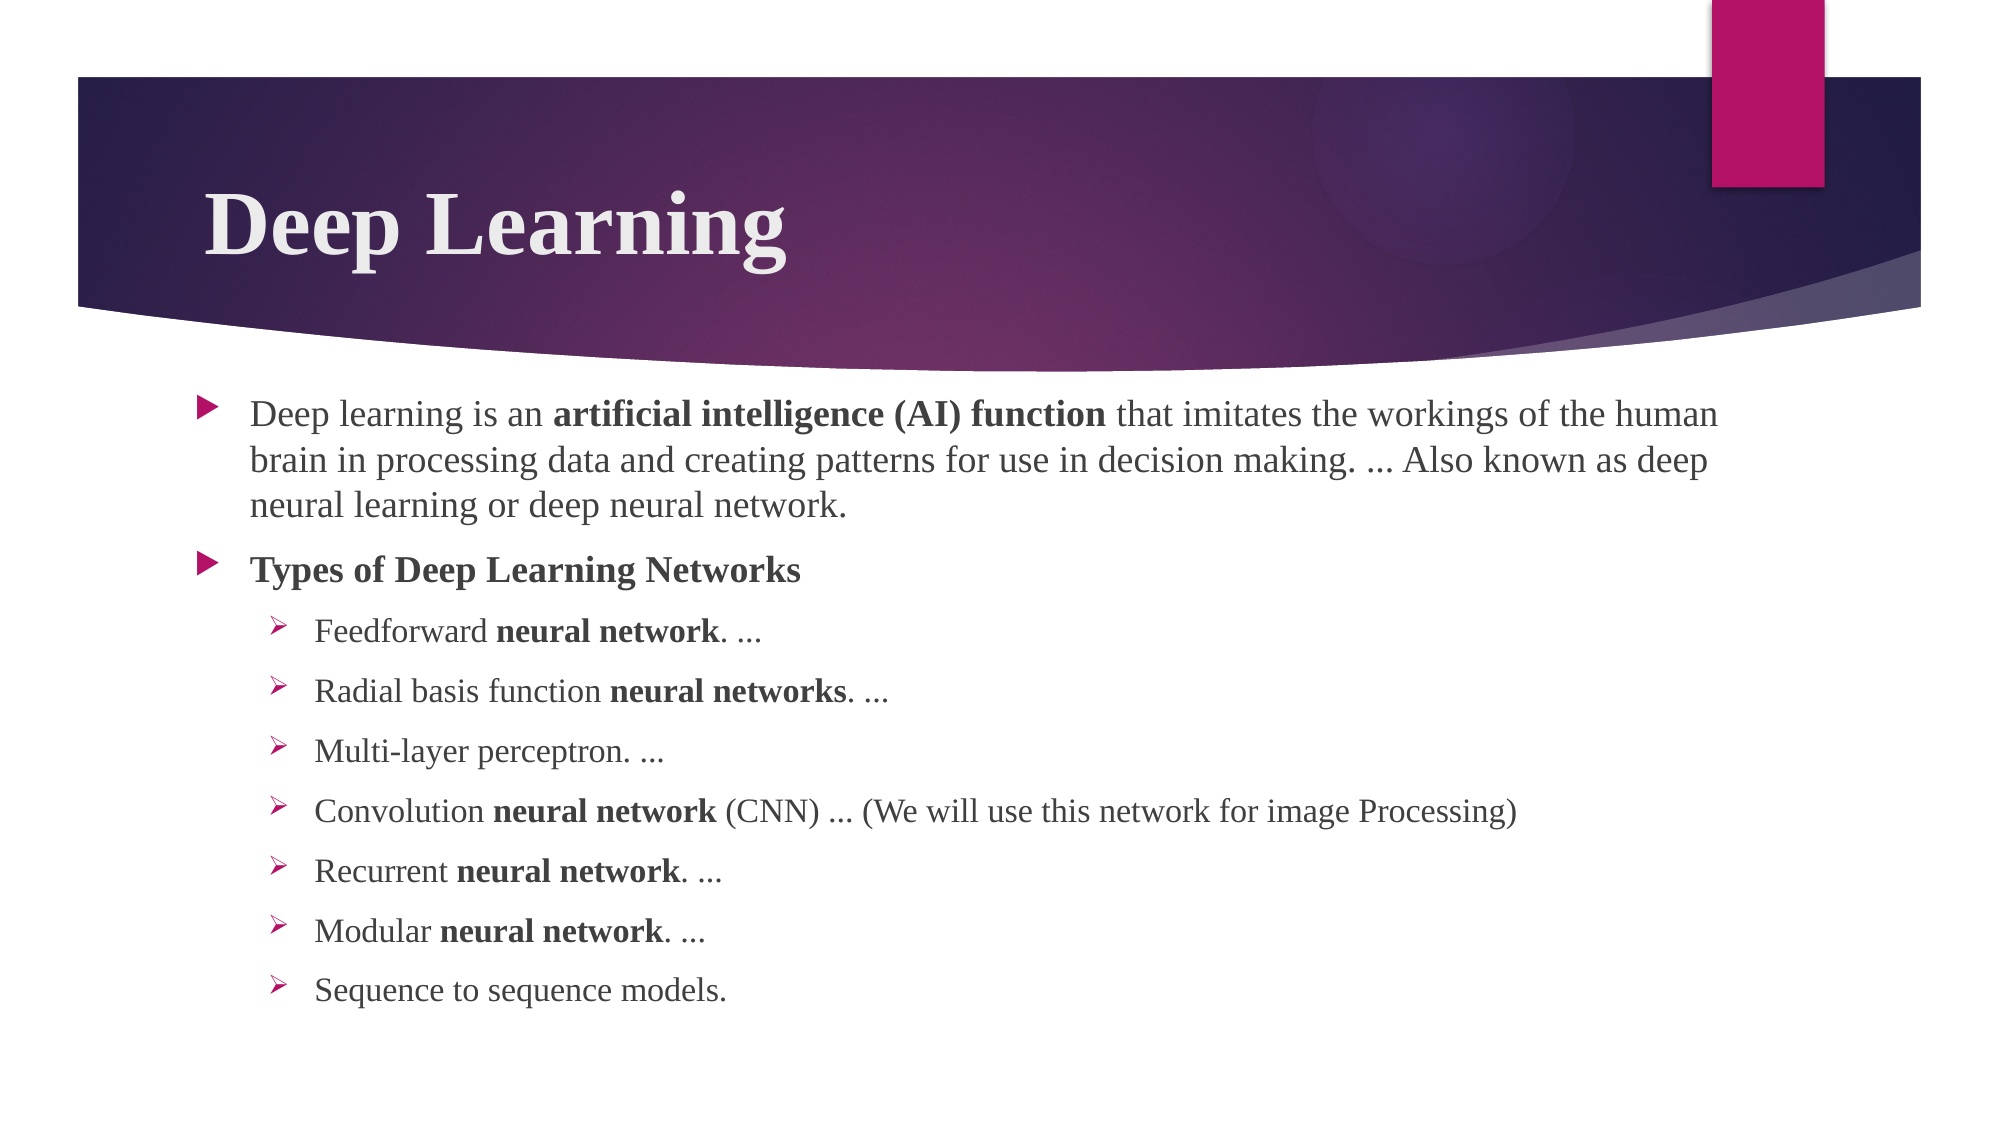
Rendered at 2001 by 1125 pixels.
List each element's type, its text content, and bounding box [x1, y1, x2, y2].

list Deep learning is an artificial intelligence (AI) function that imitates the workings of the human brain in processing data and creating patterns for use in decision making. ... Also known as deep neural learning or deep neural network. Types of Deep Learning Networks Feedforward neural network. ... Radial basis function neural networks. ... Multi-layer perceptron. ... Convolution neural network (CNN) ... (We will use this network for image Processing) Recurrent neural network. ... Modular neural network. ... Sequence to sequence models. [179, 381, 1776, 1023]
title Deep Learning [189, 159, 1627, 276]
